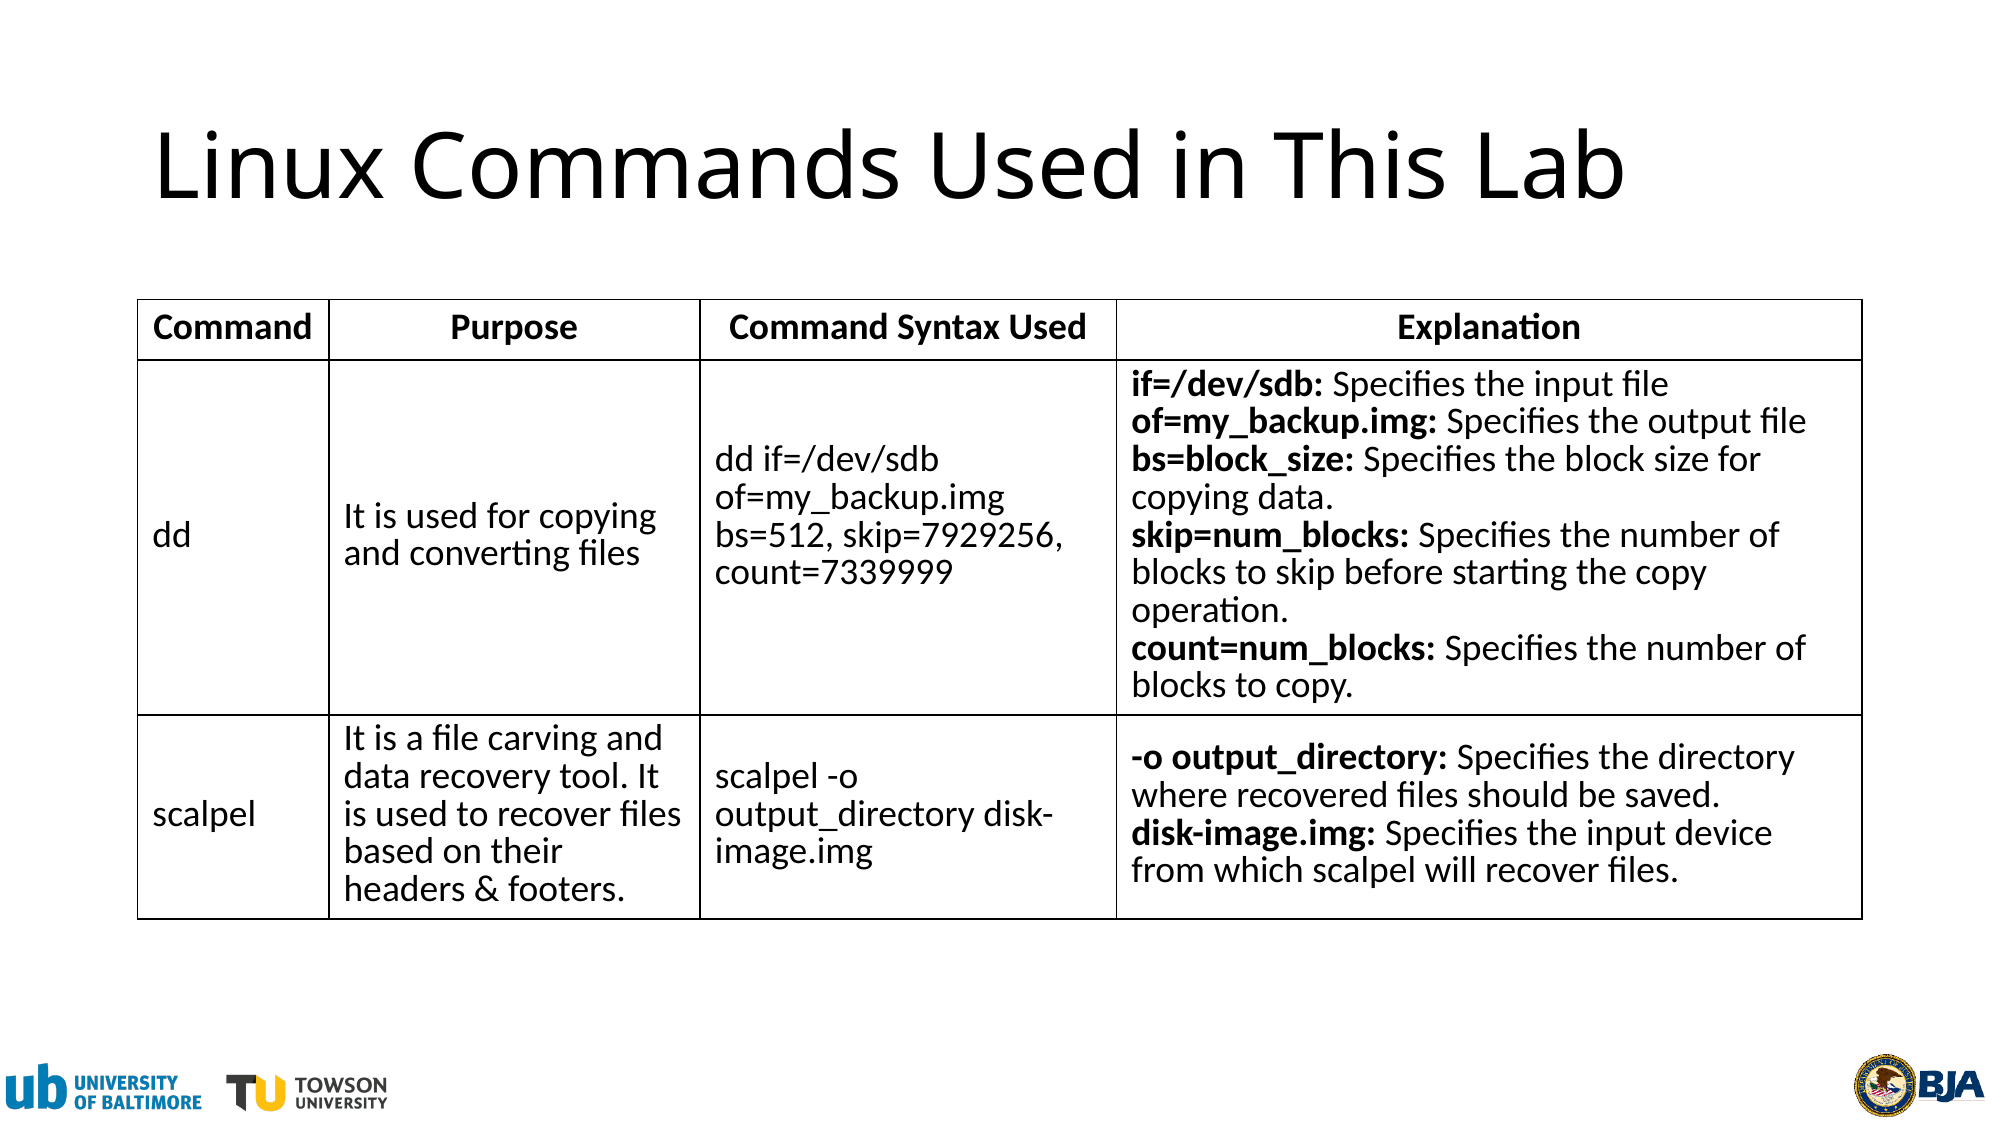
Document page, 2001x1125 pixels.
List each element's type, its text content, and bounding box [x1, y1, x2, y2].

table_cell It is used for copying and converting files [330, 361, 699, 714]
table_cell It is a file carving and data recovery tool. It is used to recover files based on their headers & footers. [330, 716, 699, 918]
table_cell dd [138, 361, 328, 714]
picture [1854, 1054, 1986, 1117]
table_header Purpose [330, 300, 699, 359]
table_cell if=/dev/sdb: Specifies the input file of=my_backup.img: Specifies the output file bs=block_size: Specifies the block size for copying data. skip=num_blocks: Specifies the number of blocks to skip before starting the copy operation. count=num_blocks: Specifies the number of blocks to copy. [1117, 361, 1861, 714]
table_header Explanation [1117, 300, 1861, 359]
picture [0, 1031, 407, 1125]
title Linux Commands Used in This Lab [137, 59, 1863, 278]
table_cell scalpel [138, 716, 328, 918]
table_cell dd if=/dev/sdb of=my_backup.img bs=512, skip=7929256, count=7339999 [701, 361, 1116, 714]
table_cell scalpel -o output_directory disk-image.img [701, 716, 1116, 918]
table_cell -o output_directory: Specifies the directory where recovered files should be saved. disk-image.img: Specifies the input device from which scalpel will recover files. [1117, 716, 1861, 918]
table_header Command Syntax Used [701, 300, 1116, 359]
table_header Command [138, 300, 328, 359]
